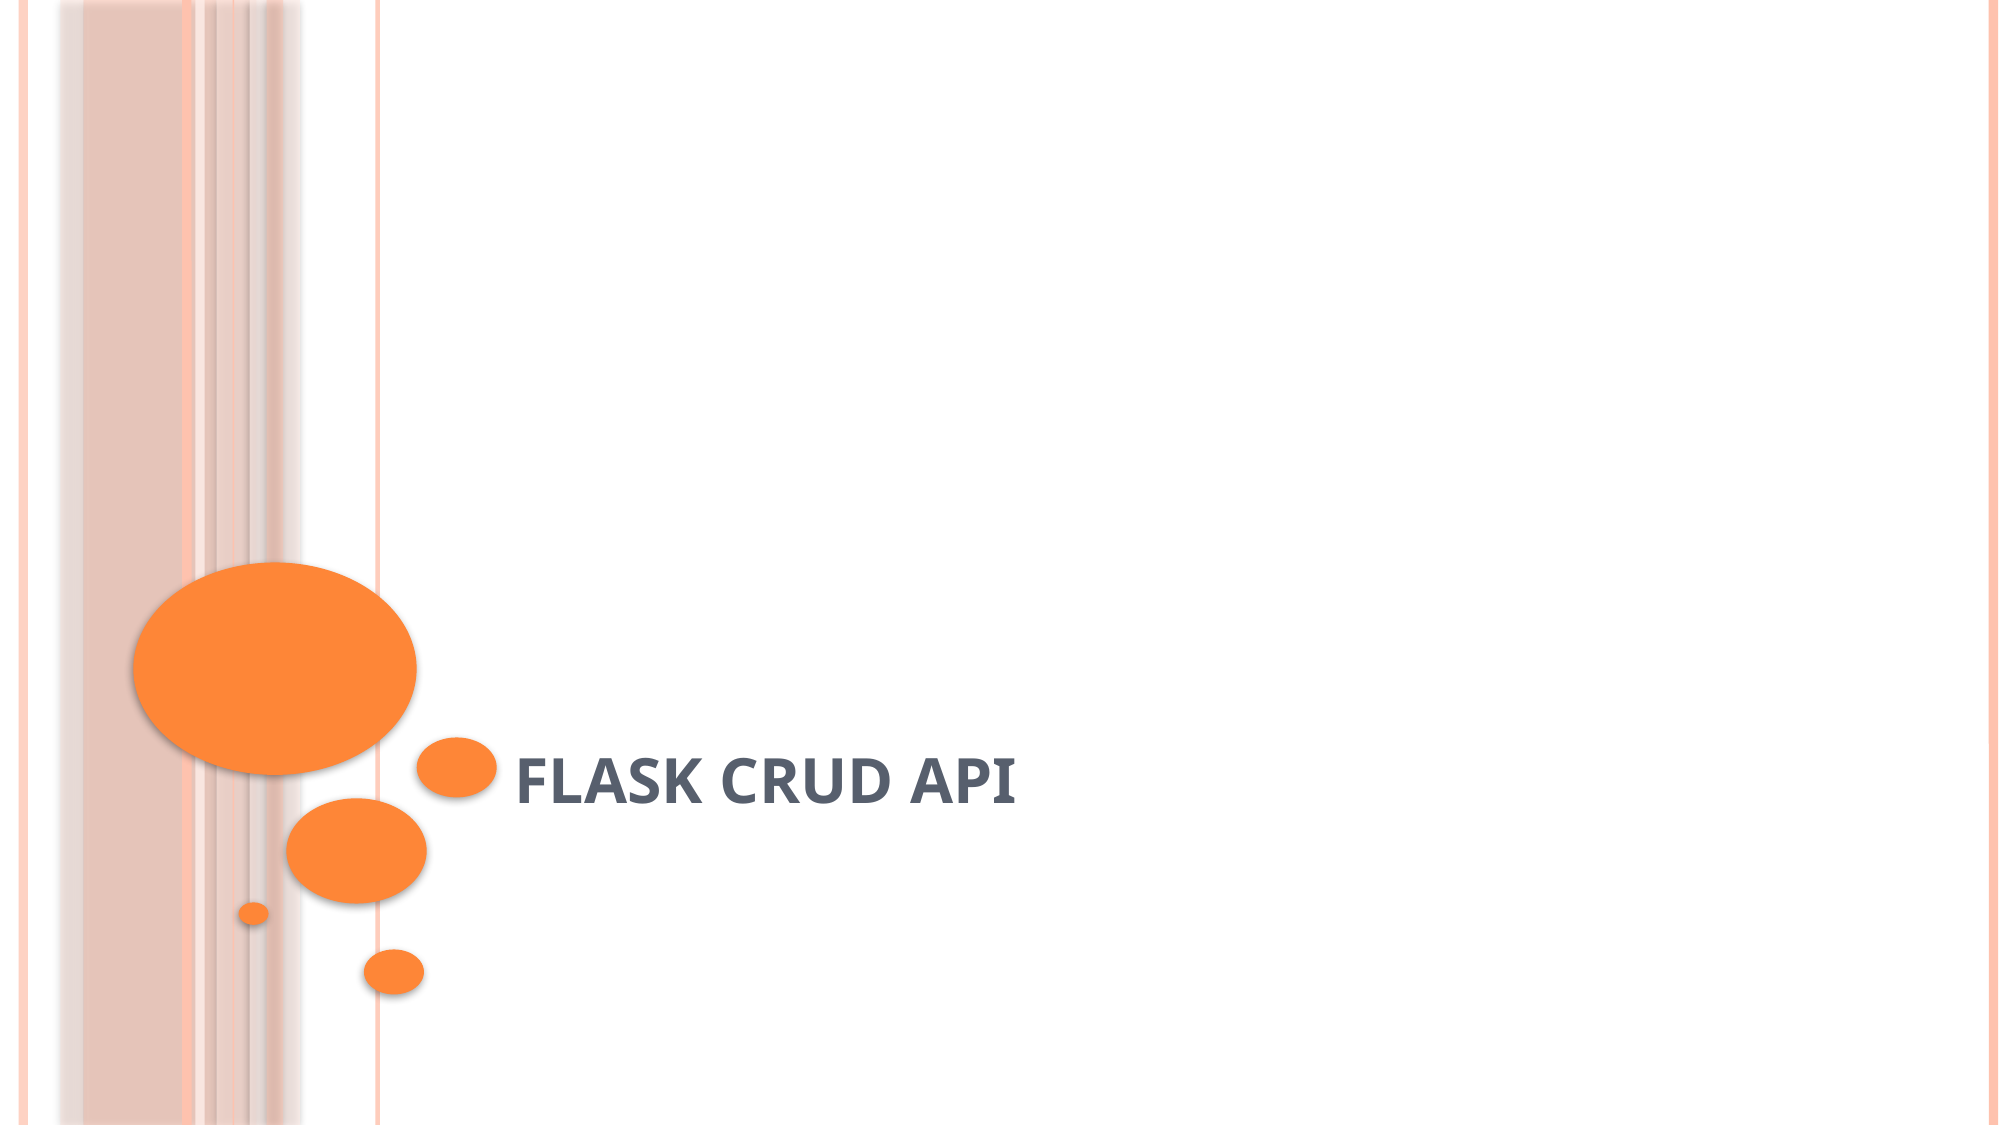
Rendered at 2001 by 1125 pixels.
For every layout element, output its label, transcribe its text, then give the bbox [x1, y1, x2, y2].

title Flask CRUD API [500, 512, 1850, 824]
